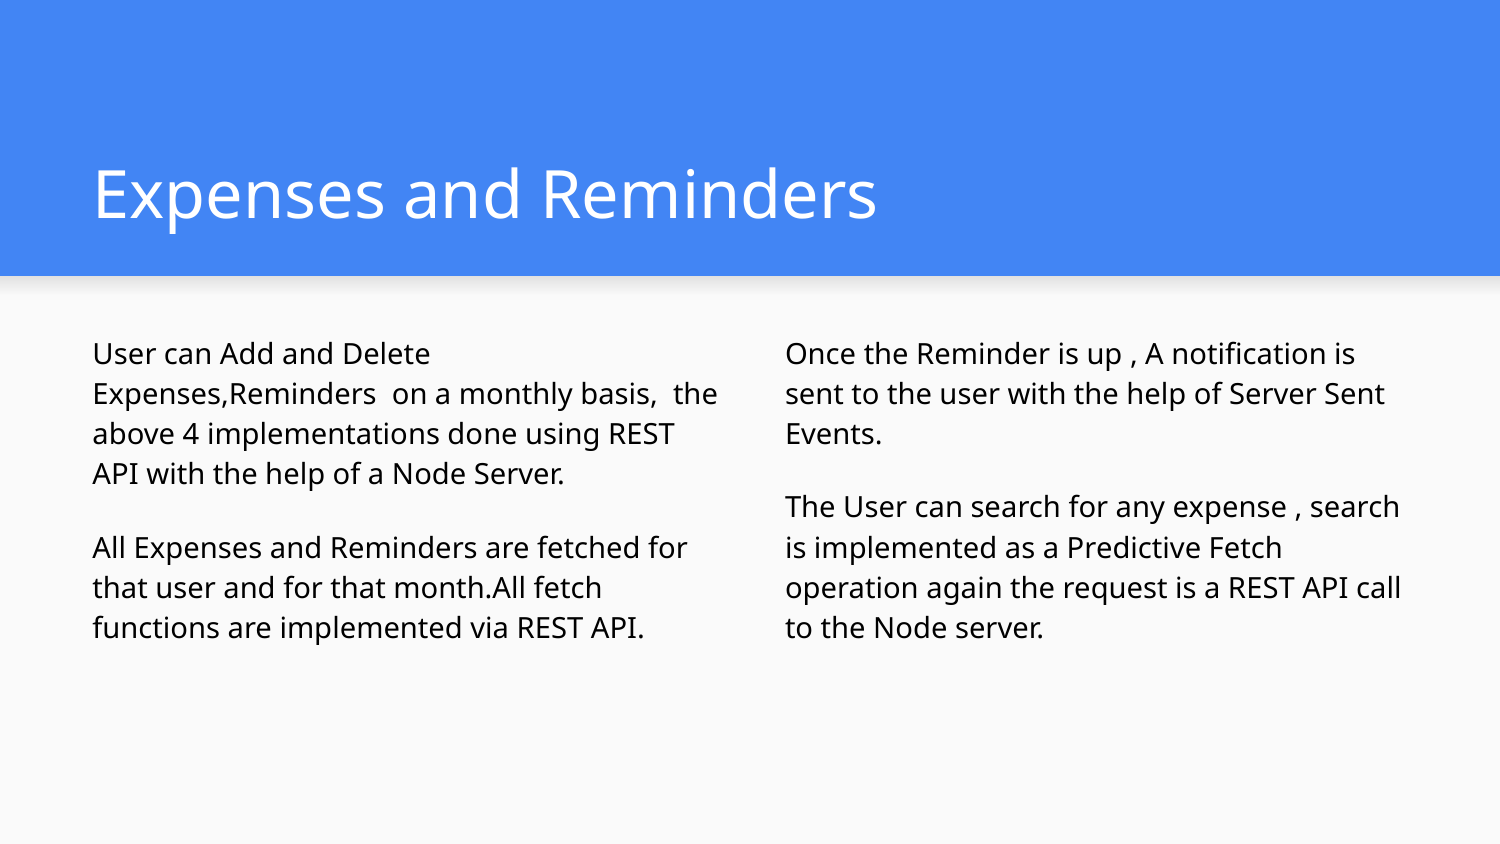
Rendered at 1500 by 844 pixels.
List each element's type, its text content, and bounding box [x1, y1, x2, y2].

title Expenses and Reminders [77, 121, 1427, 248]
list User can Add and Delete Expenses,Reminders on a monthly basis, the above 4 implementations done using REST API with the help of a Node Server. All Expenses and Reminders are fetched for that user and for that month.All fetch functions are implemented via REST API. [77, 314, 734, 760]
list Once the Reminder is up , A notification is sent to the user with the help of Server Sent Events. The User can search for any expense , search is implemented as a Predictive Fetch operation again the request is a REST API call to the Node server. [770, 314, 1427, 760]
